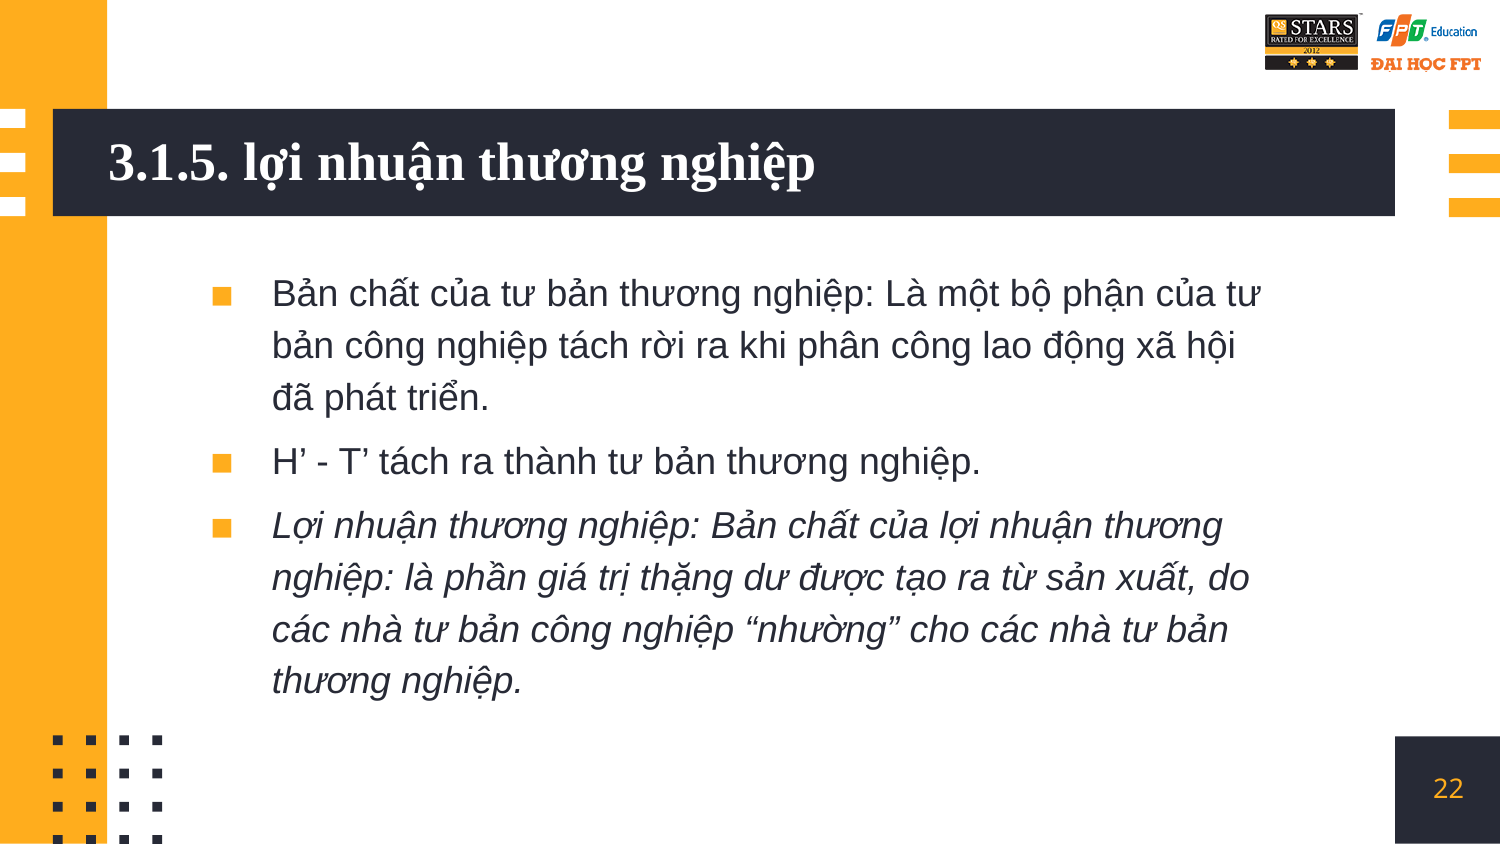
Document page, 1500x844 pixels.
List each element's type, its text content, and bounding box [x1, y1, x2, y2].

title 3.1.5. lợi nhuận thương nghiệp [108, 108, 1396, 217]
picture [1265, 13, 1481, 72]
list Bản chất của tư bản thương nghiệp: Là một bộ phận của tư bản công nghiệp tách rời ra khi phân công lao động xã hội đã phát triển. H’ - T’ tách ra thành tư bản thương nghiệp. Lợi nhuận thương nghiệp: Bản chất của lợi nhuận thương nghiệp: là phần giá trị thặng dư được tạo ra từ sản xuất, do các nhà tư bản công nghiệp “nhường” cho các nhà tư bản thương nghiệp. [196, 262, 1288, 736]
slide_number 22 [1395, 736, 1500, 844]
